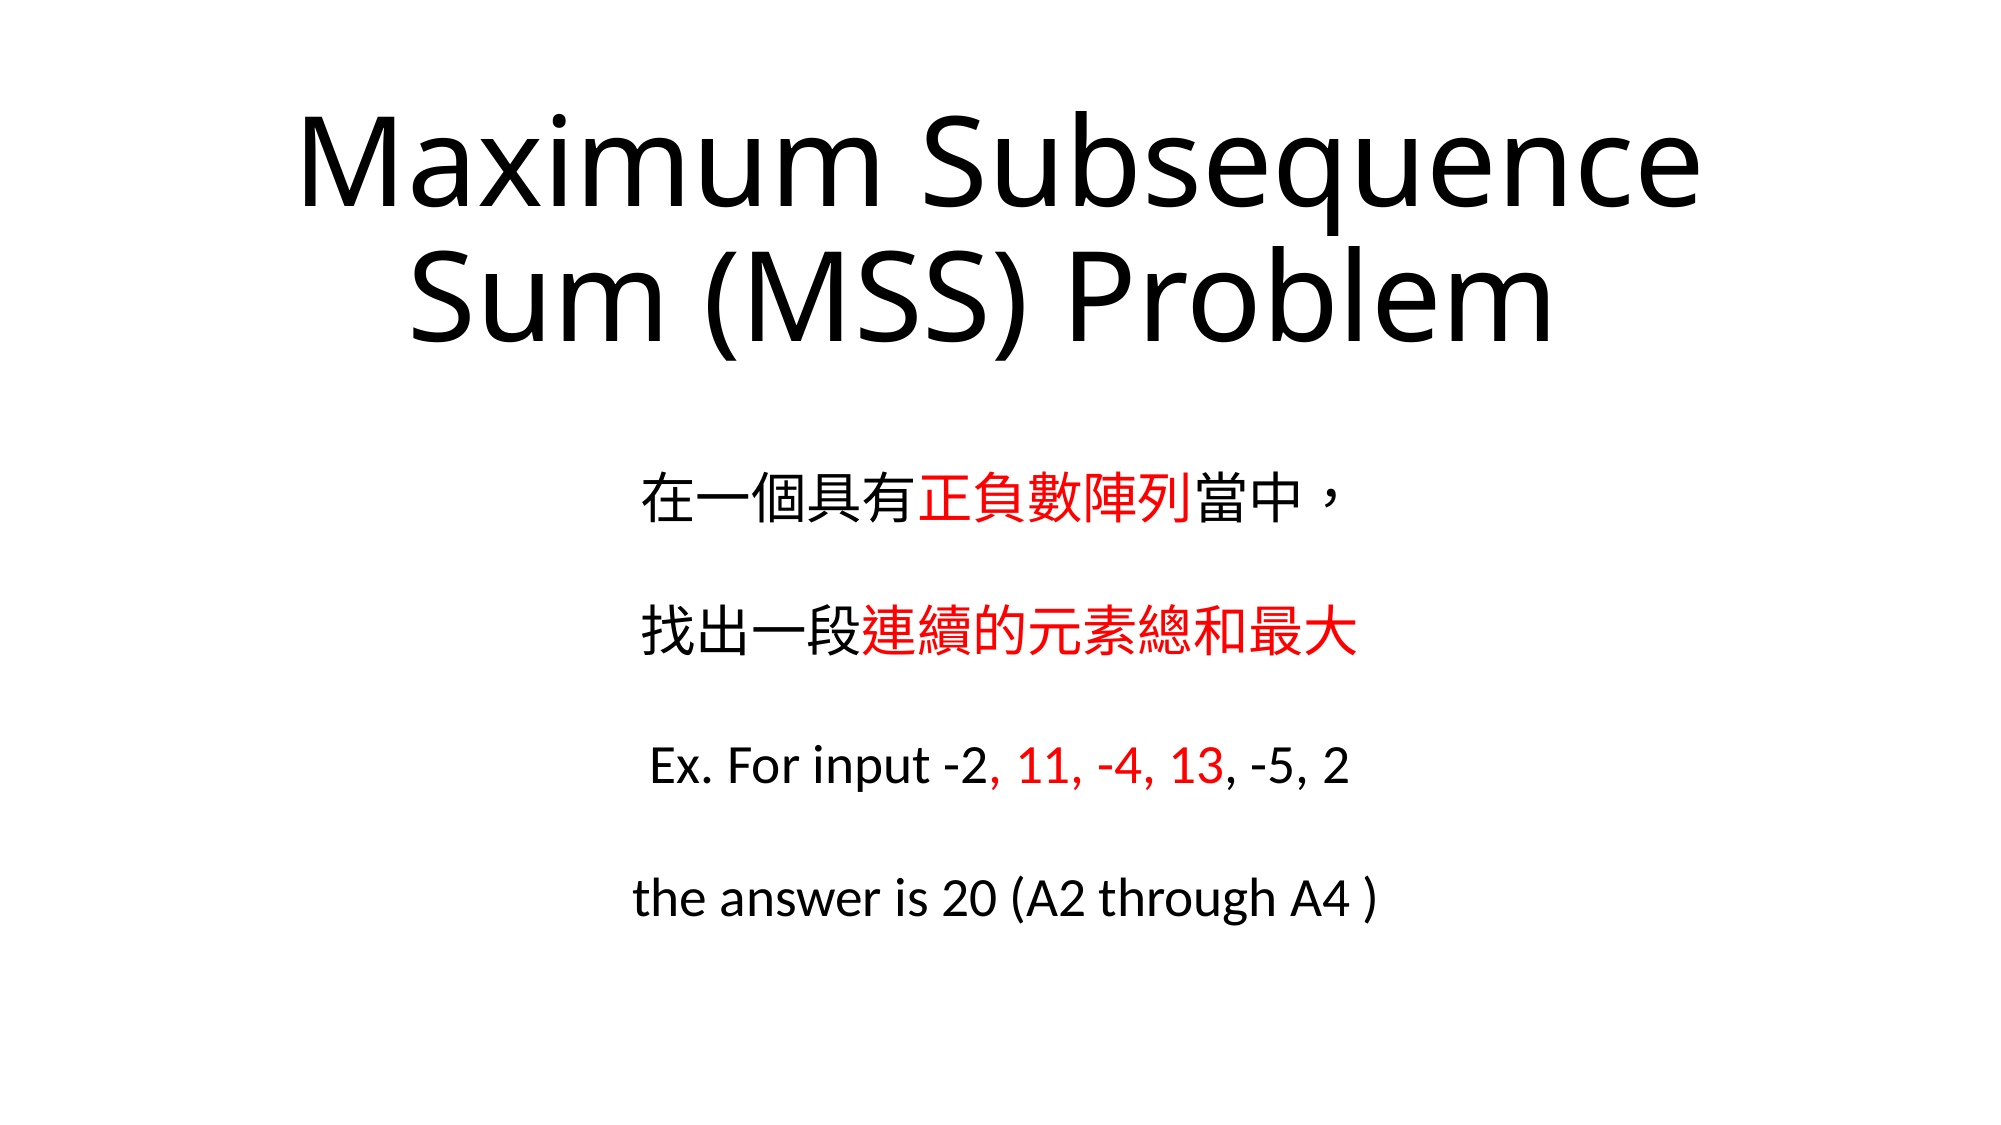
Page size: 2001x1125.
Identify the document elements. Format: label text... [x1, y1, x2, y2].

title Maximum Subsequence Sum (MSS) Problem [249, 81, 1750, 377]
subtitle 在一個具有正負數陣列當中， 找出一段連續的元素總和最大 Ex. For input -2, 11, -4, 13, -5, 2 the answer is 20 (A2 through A4 ) [249, 409, 1750, 936]
